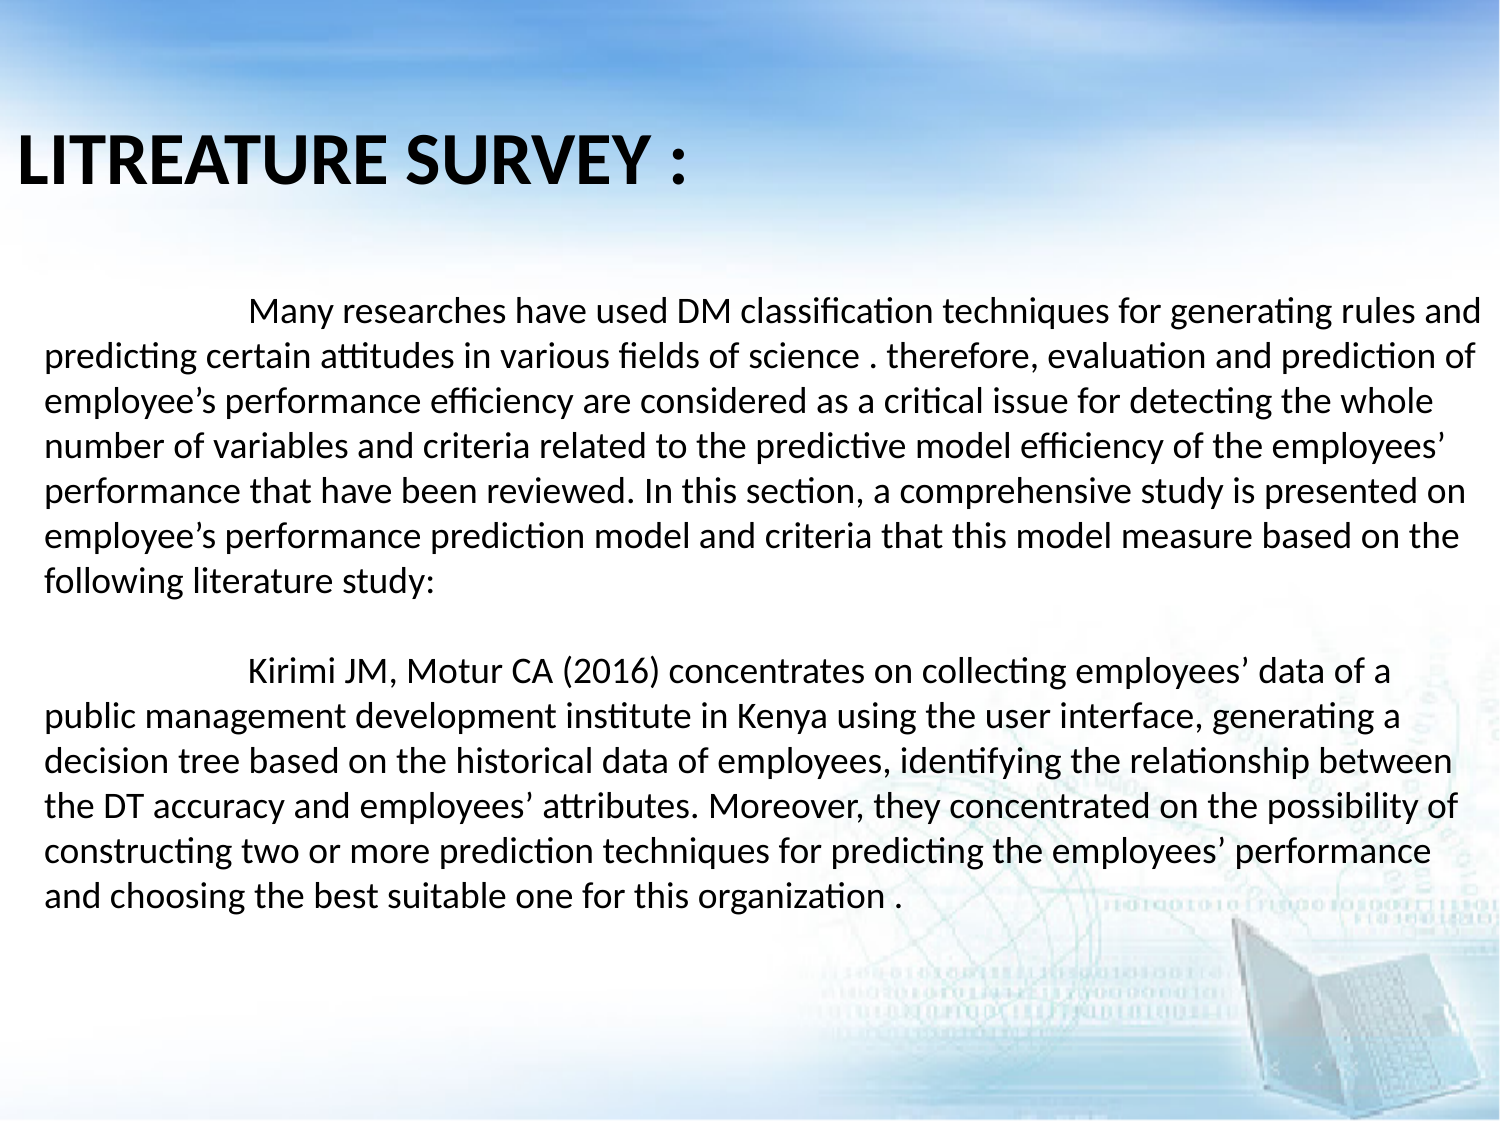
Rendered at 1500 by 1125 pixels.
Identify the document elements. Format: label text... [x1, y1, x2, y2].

text_box LITREATURE SURVEY : [3, 101, 705, 207]
picture [0, 0, 1500, 1125]
text_box Many researches have used DM classification techniques for generating rules and predicting certain attitudes in various fields of science . therefore, evaluation and prediction of employee’s performance efficiency are considered as a critical issue for detecting the whole number of variables and criteria related to the predictive model efficiency of the employees’ performance that have been reviewed. In this section, a comprehensive study is presented on employee’s performance prediction model and criteria that this model measure based on the following literature study: Kirimi JM, Motur CA (2016) concentrates on collecting employees’ data of a public management development institute in Kenya using the user interface, generating a decision tree based on the historical data of employees, identifying the relationship between the DT accuracy and employees’ attributes. Moreover, they concentrated on the possibility of constructing two or more prediction techniques for predicting the employees’ performance and choosing the best suitable one for this organization . [29, 278, 1500, 924]
